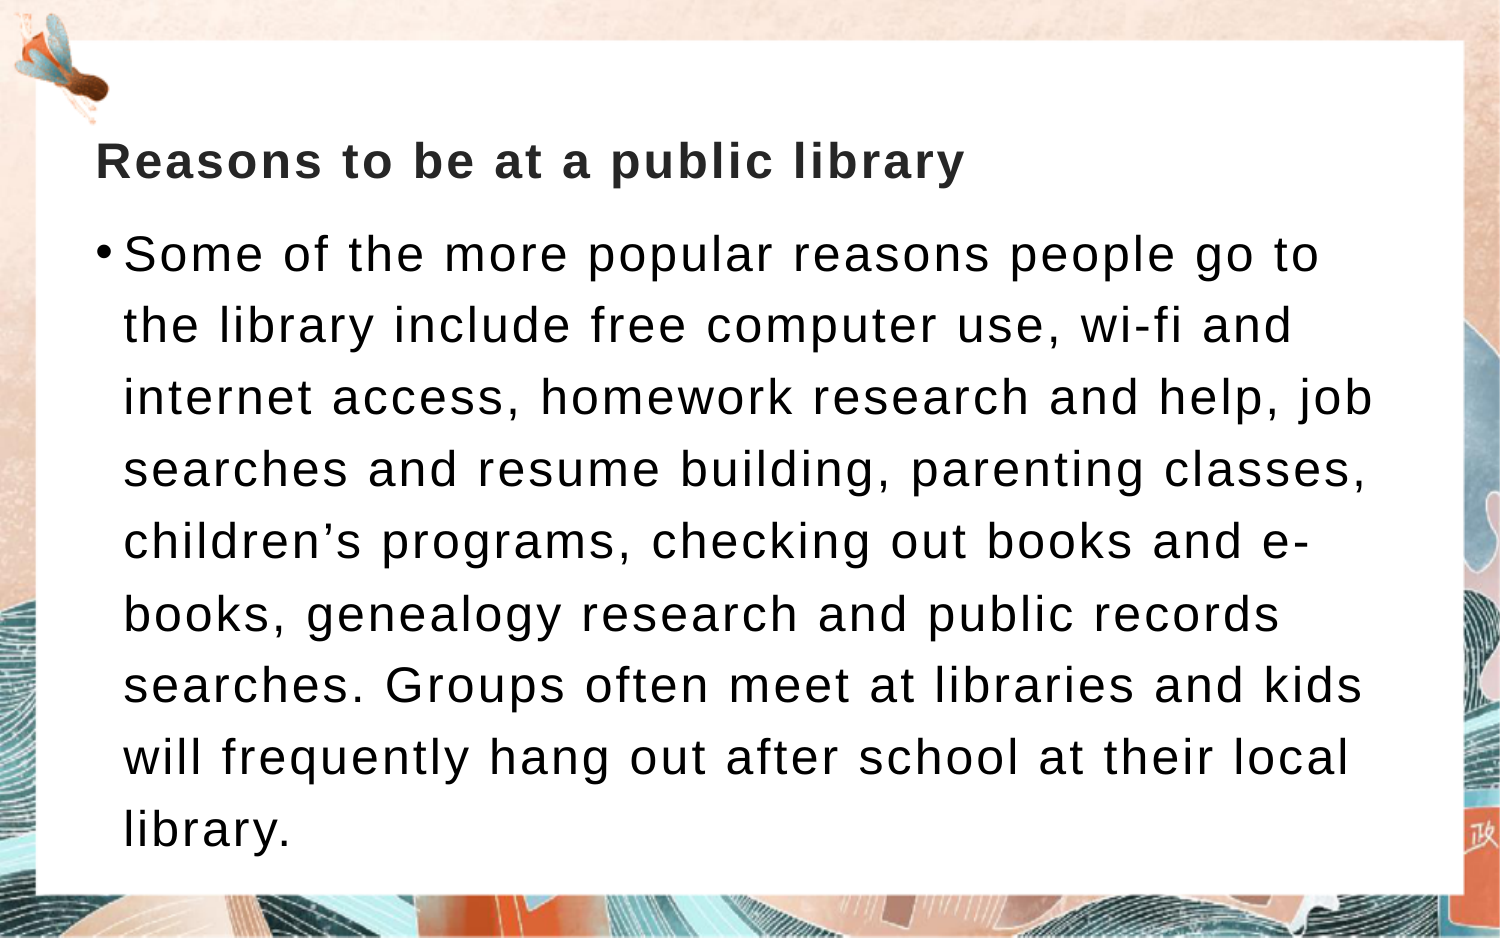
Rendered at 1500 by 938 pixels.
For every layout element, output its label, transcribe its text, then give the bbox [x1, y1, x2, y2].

list Reasons to be at a public library Some of the more popular reasons people go to the library include free computer use, wi-fi and internet access, homework research and help, job searches and resume building, parenting classes, children’s programs, checking out books and e-books, genealogy research and public records searches. Groups often meet at libraries and kids will frequently hang out after school at their local library. [78, 116, 1422, 863]
picture [0, 0, 1500, 938]
